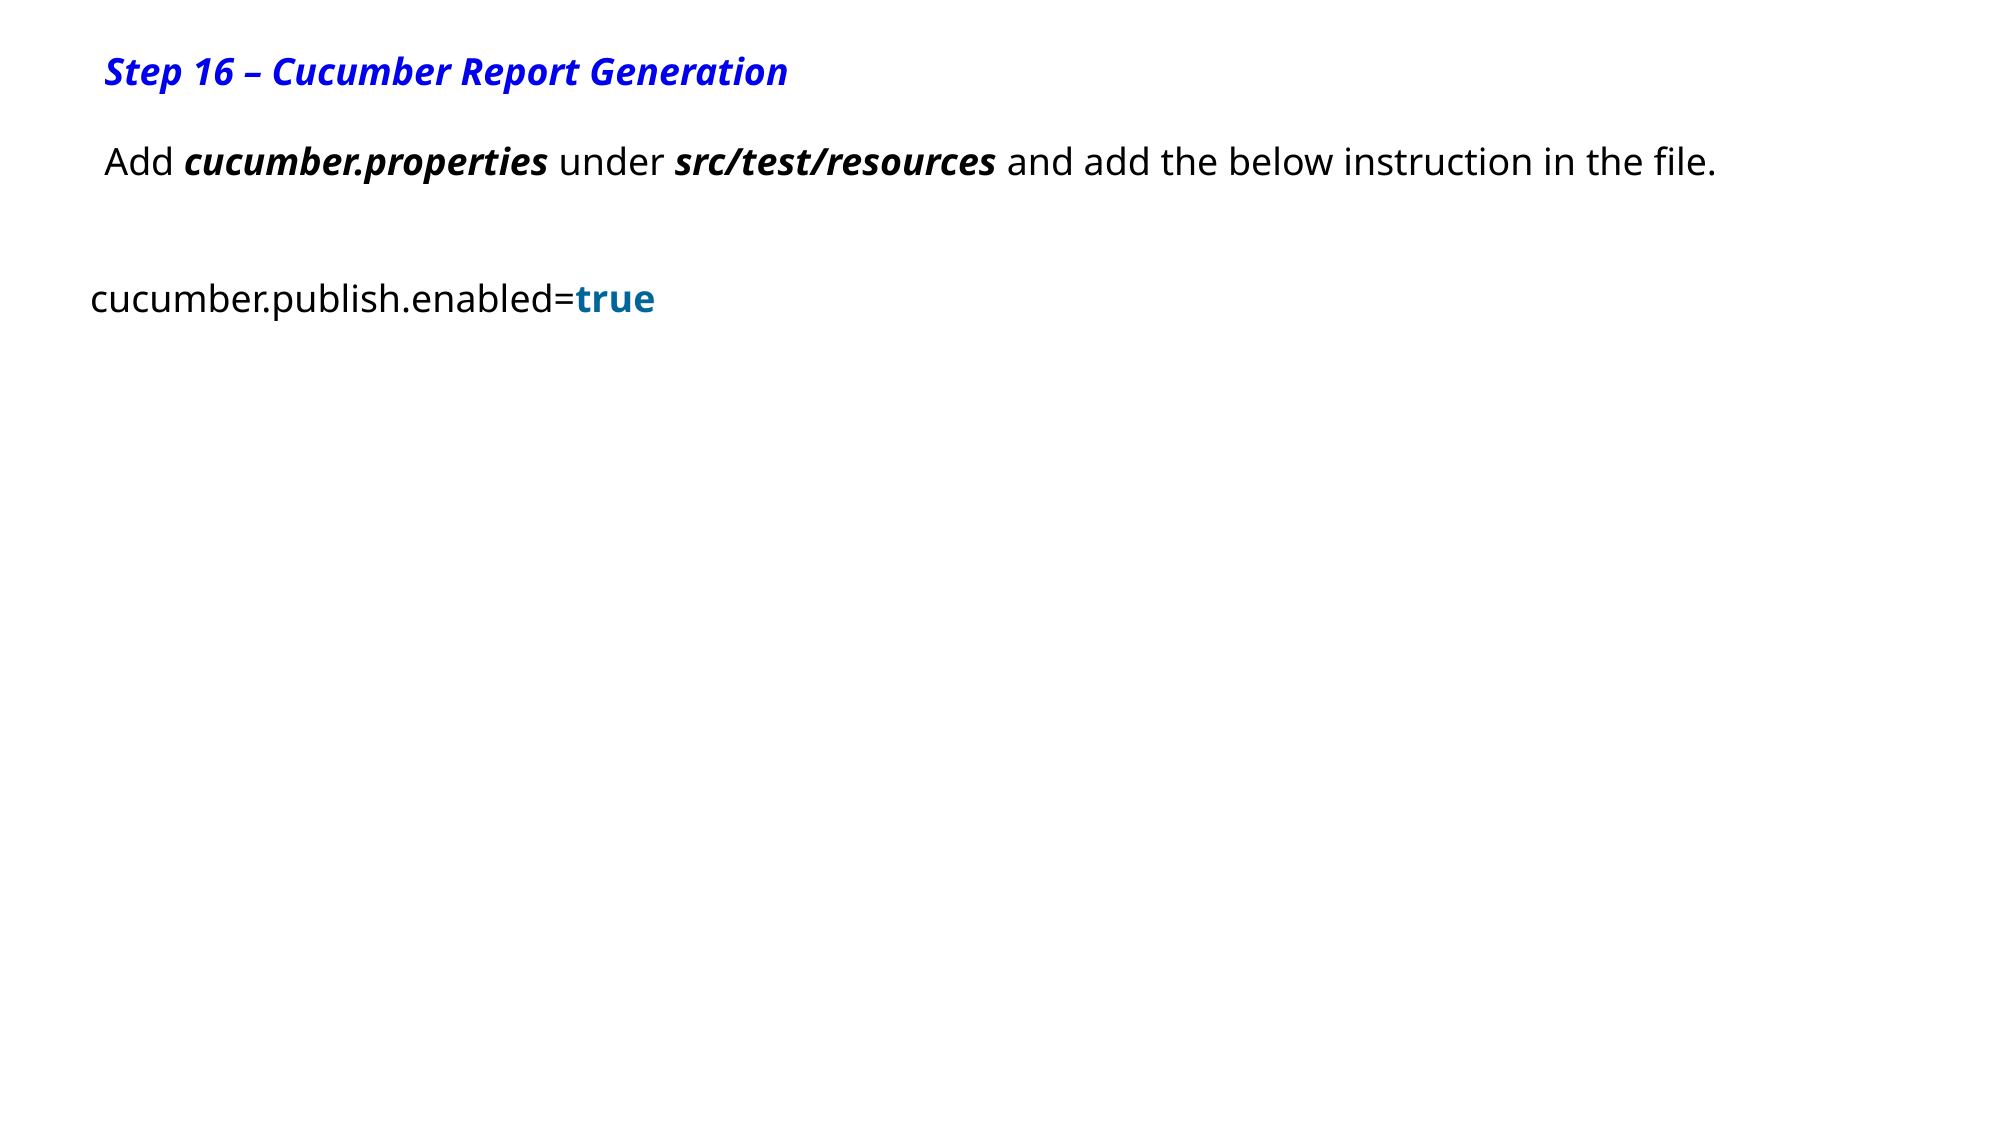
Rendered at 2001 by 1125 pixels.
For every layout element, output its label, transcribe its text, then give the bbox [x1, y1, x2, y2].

text_box Step 16 – Cucumber Report Generation Add cucumber.properties under src/test/resources and add the below instruction in the file. [89, 40, 1848, 191]
text_box cucumber.publish.enabled=true [90, 275, 661, 321]
